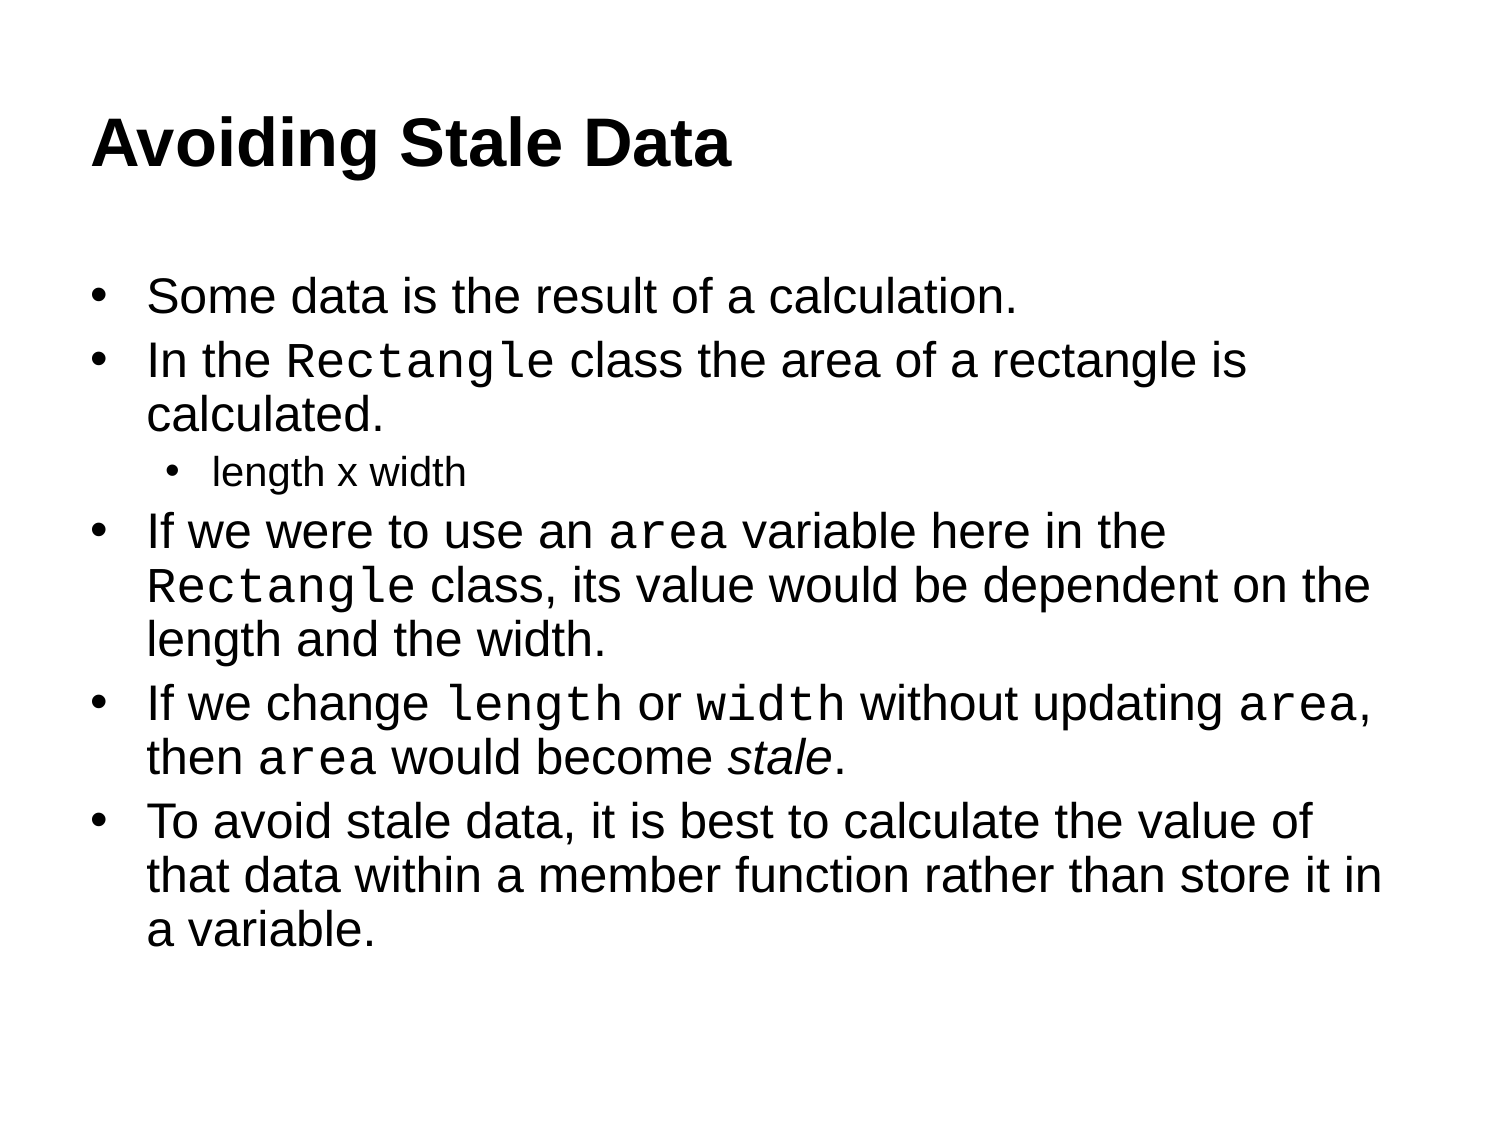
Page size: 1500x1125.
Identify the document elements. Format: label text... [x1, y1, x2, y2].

list Some data is the result of a calculation. In the Rectangle class the area of a rectangle is calculated. length x width If we were to use an area variable here in the Rectangle class, its value would be dependent on the length and the width. If we change length or width without updating area, then area would become stale. To avoid stale data, it is best to calculate the value of that data within a member function rather than store it in a variable. [75, 262, 1425, 1005]
title Avoiding Stale Data [75, 45, 1425, 233]
